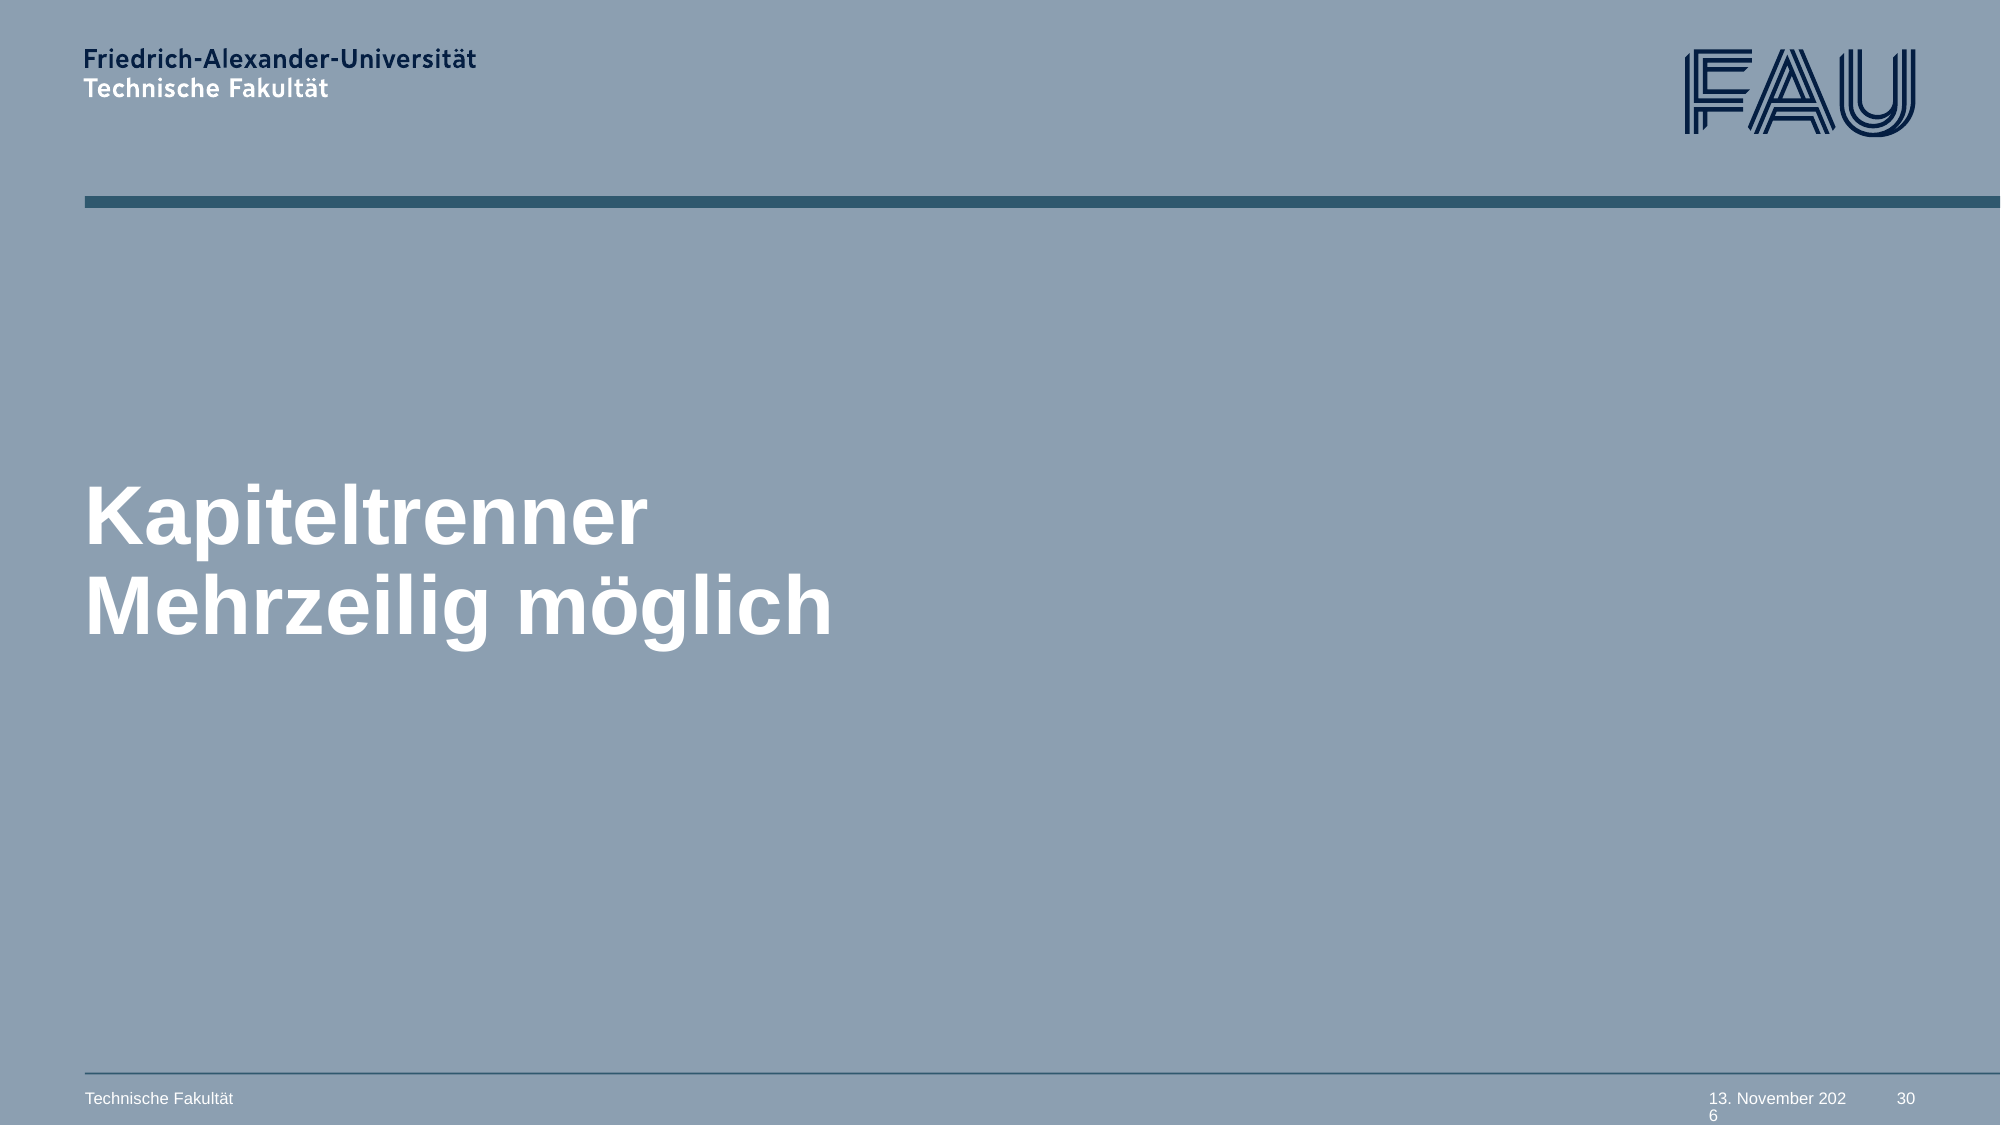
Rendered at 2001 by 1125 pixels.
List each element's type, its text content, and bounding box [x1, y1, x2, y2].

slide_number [1708, 1088, 1849, 1109]
title Kapiteltrenner Mehrzeilig möglich [85, 471, 1916, 654]
footer Technische Fakultät [85, 1088, 983, 1109]
slide_number 30 [1883, 1088, 1916, 1109]
